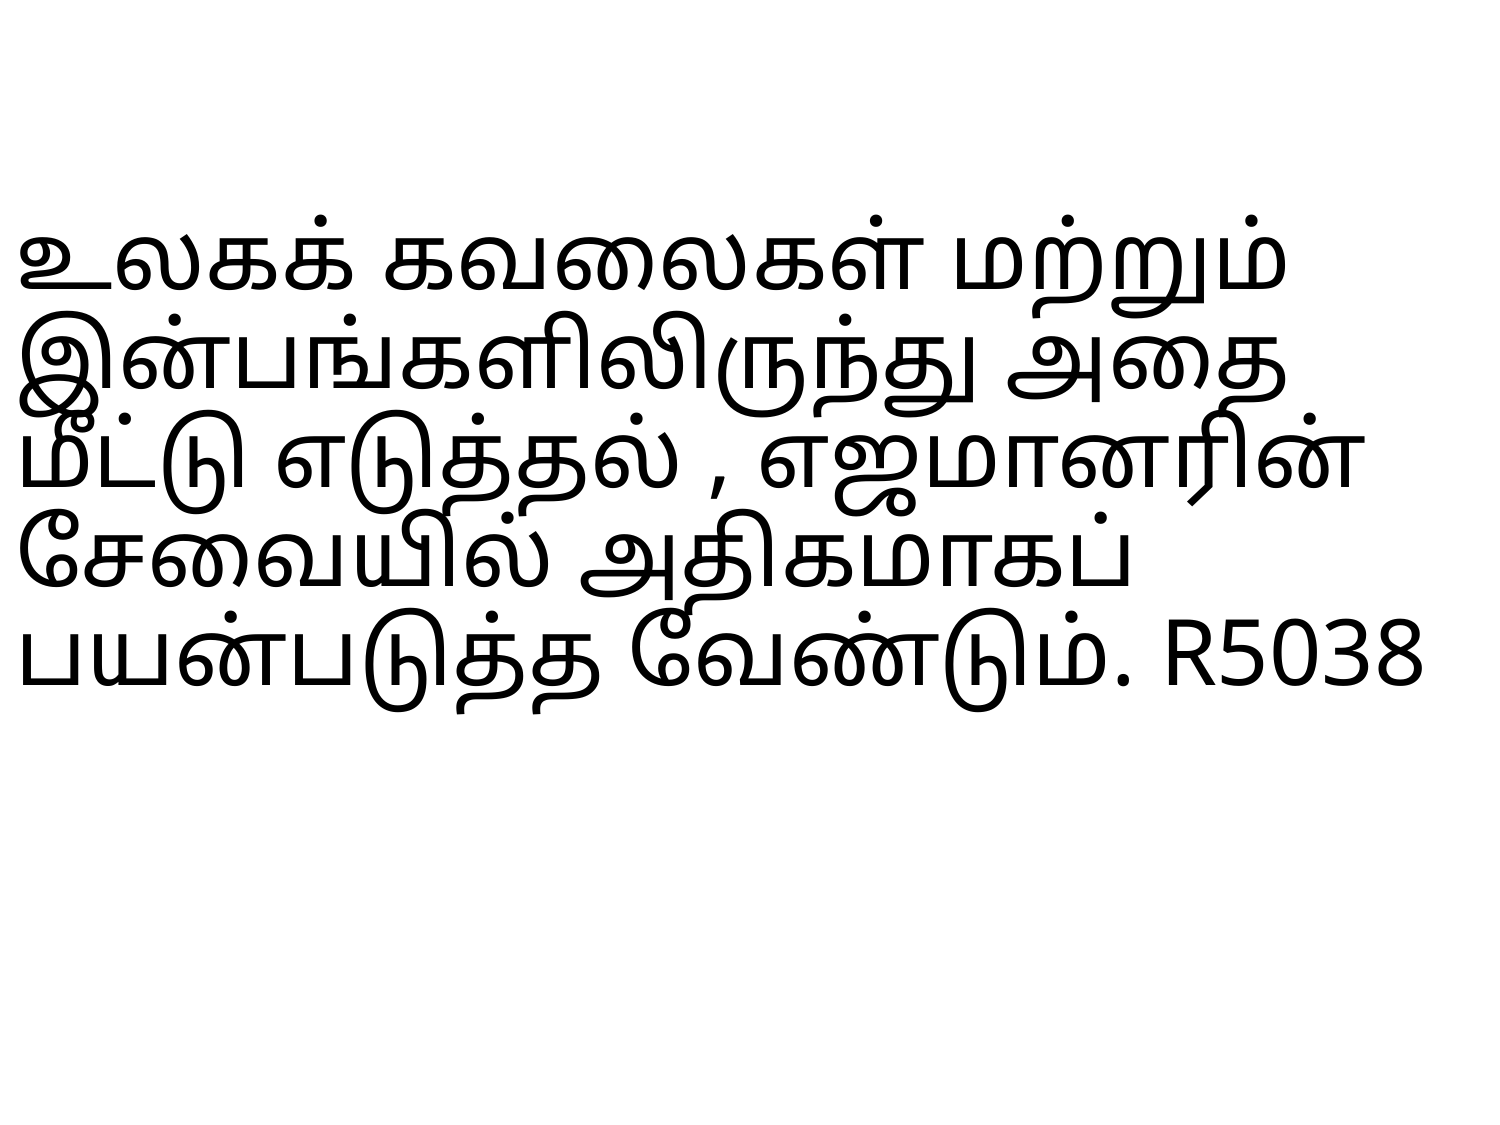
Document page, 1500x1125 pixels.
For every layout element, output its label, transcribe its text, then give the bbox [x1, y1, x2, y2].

title உலகக் கவலைகள் மற்றும் இன்பங்களிலிருந்து அதை மீட்டு எடுத்தல் , எஜமானரின் சேவையில் அதிகமாகப் பயன்படுத்த வேண்டும். R5038 [0, 140, 1500, 985]
